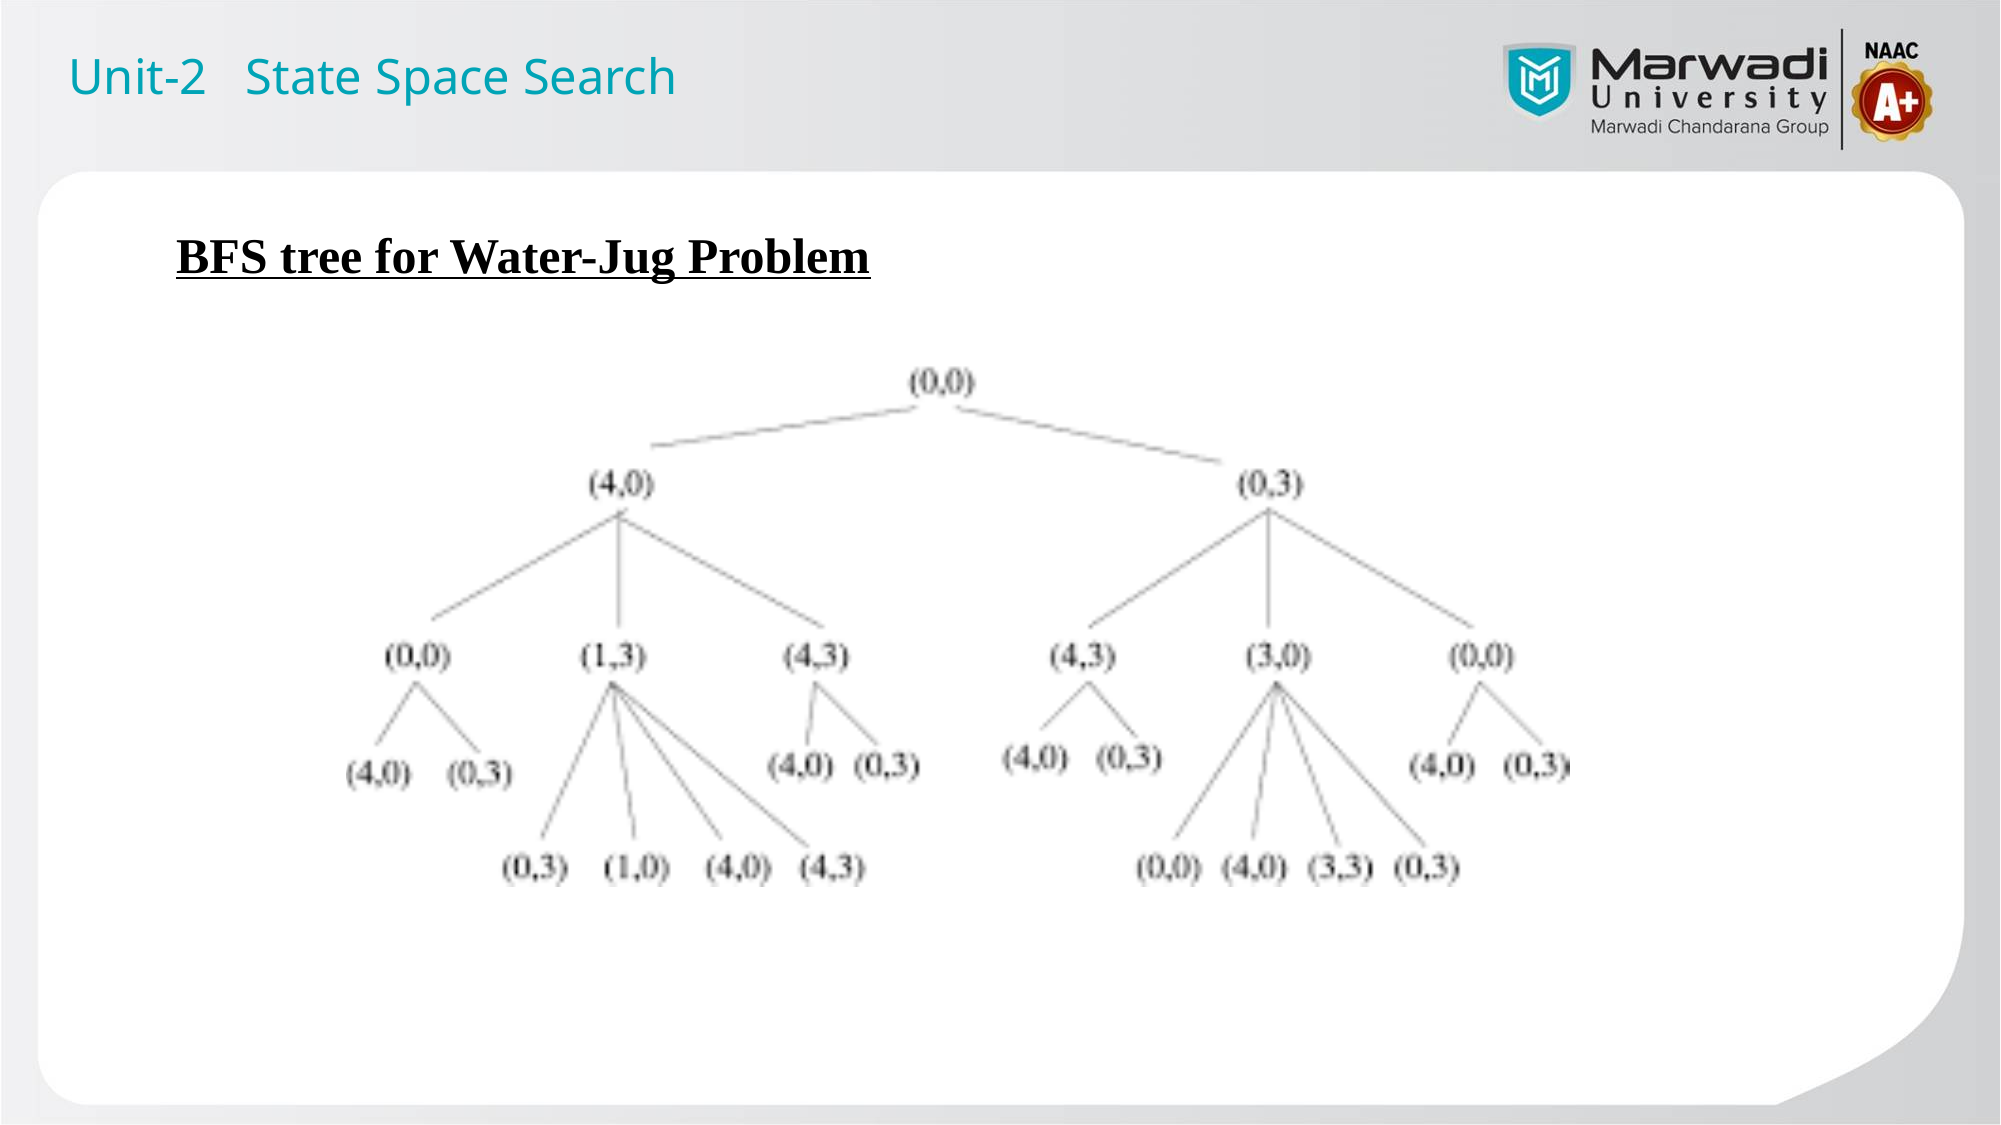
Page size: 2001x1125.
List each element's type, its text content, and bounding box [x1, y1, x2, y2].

text_box Unit-2 State Space Search [53, 30, 1452, 143]
text_box BFS tree for Water-Jug Problem [142, 207, 1143, 291]
picture [0, 0, 2001, 1125]
